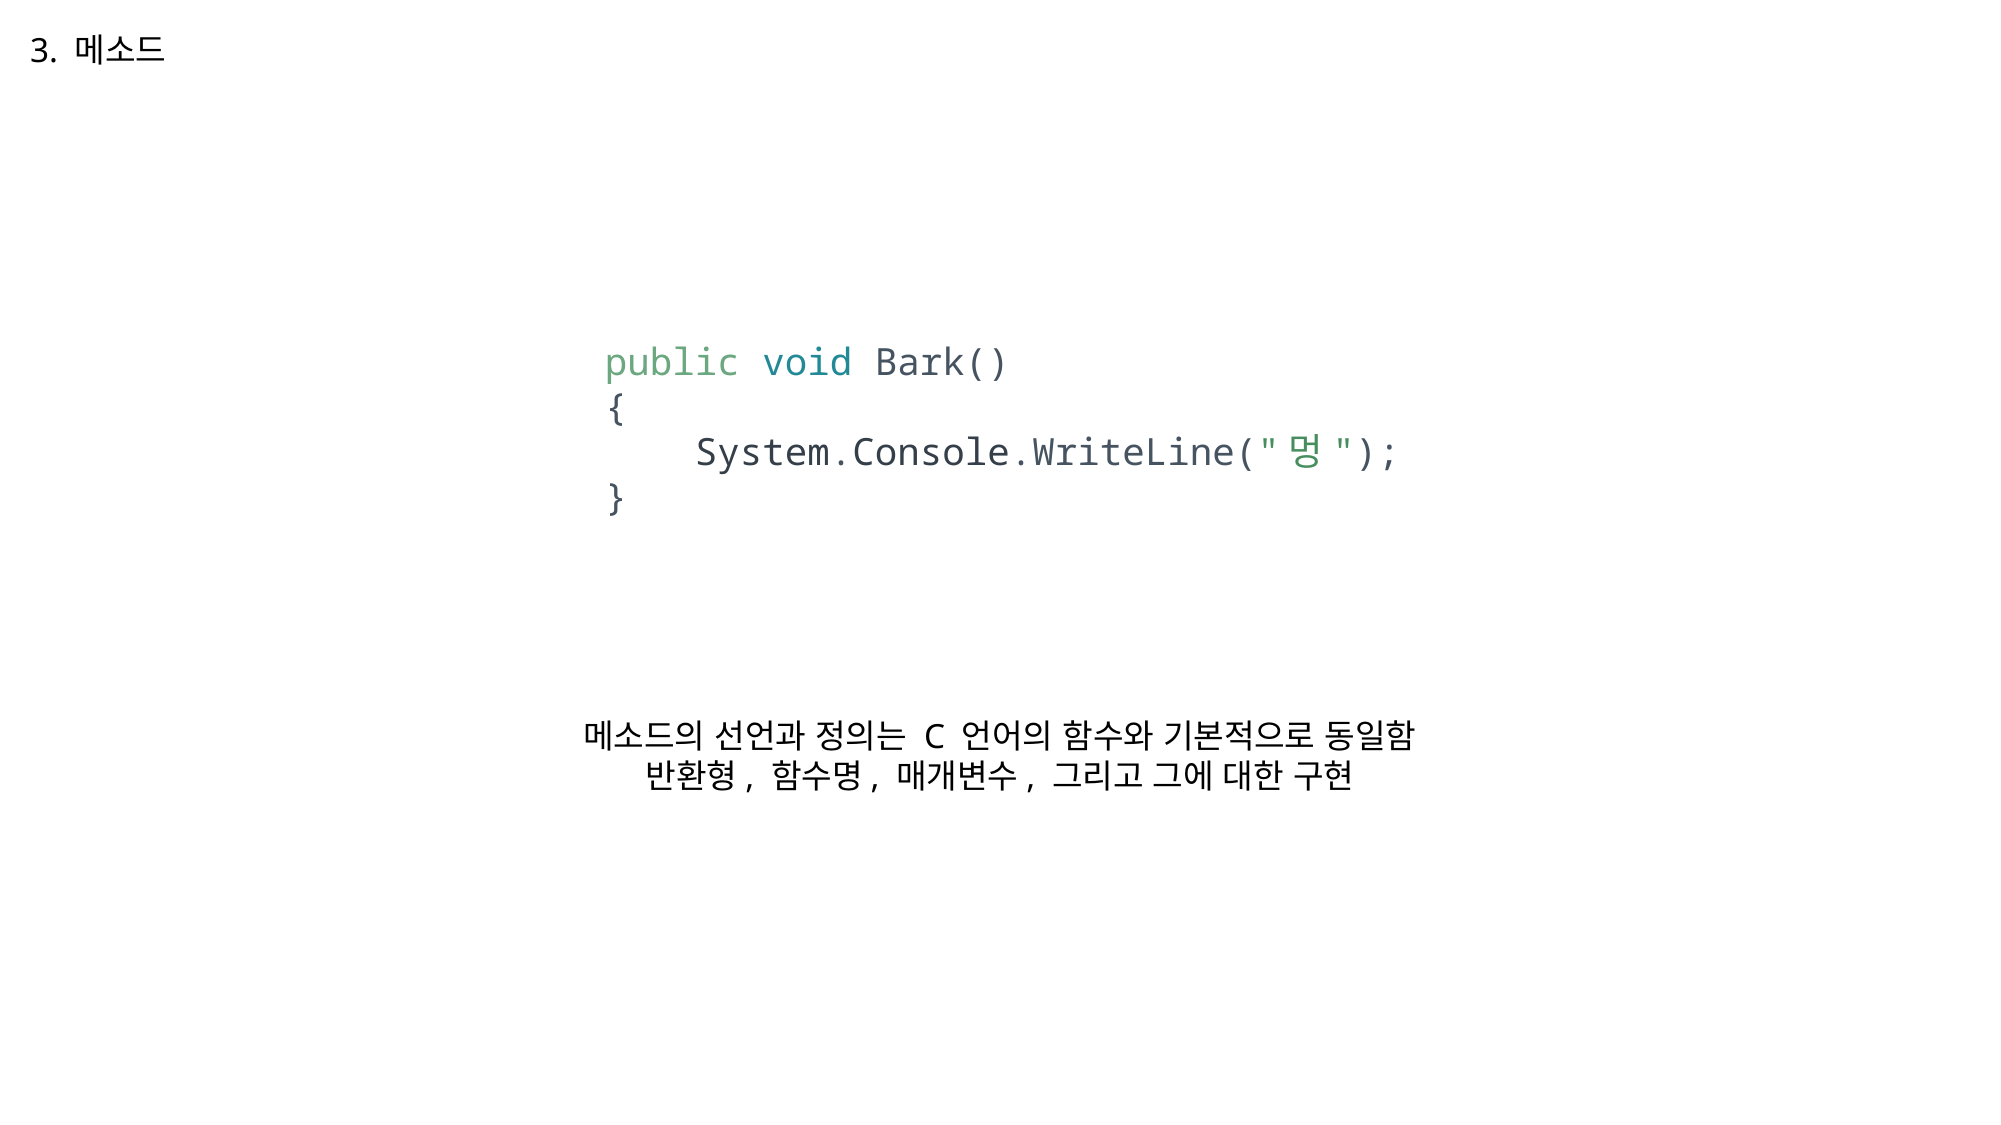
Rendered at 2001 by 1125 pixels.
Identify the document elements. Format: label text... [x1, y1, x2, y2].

text_box public void Bark() { System.Console.WriteLine("멍"); } [500, 330, 1500, 526]
text_box 3. 메소드 [15, 21, 182, 77]
text_box 메소드의 선언과 정의는 C 언어의 함수와 기본적으로 동일함 반환형, 함수명, 매개변수, 그리고 그에 대한 구현 [568, 708, 1432, 803]
